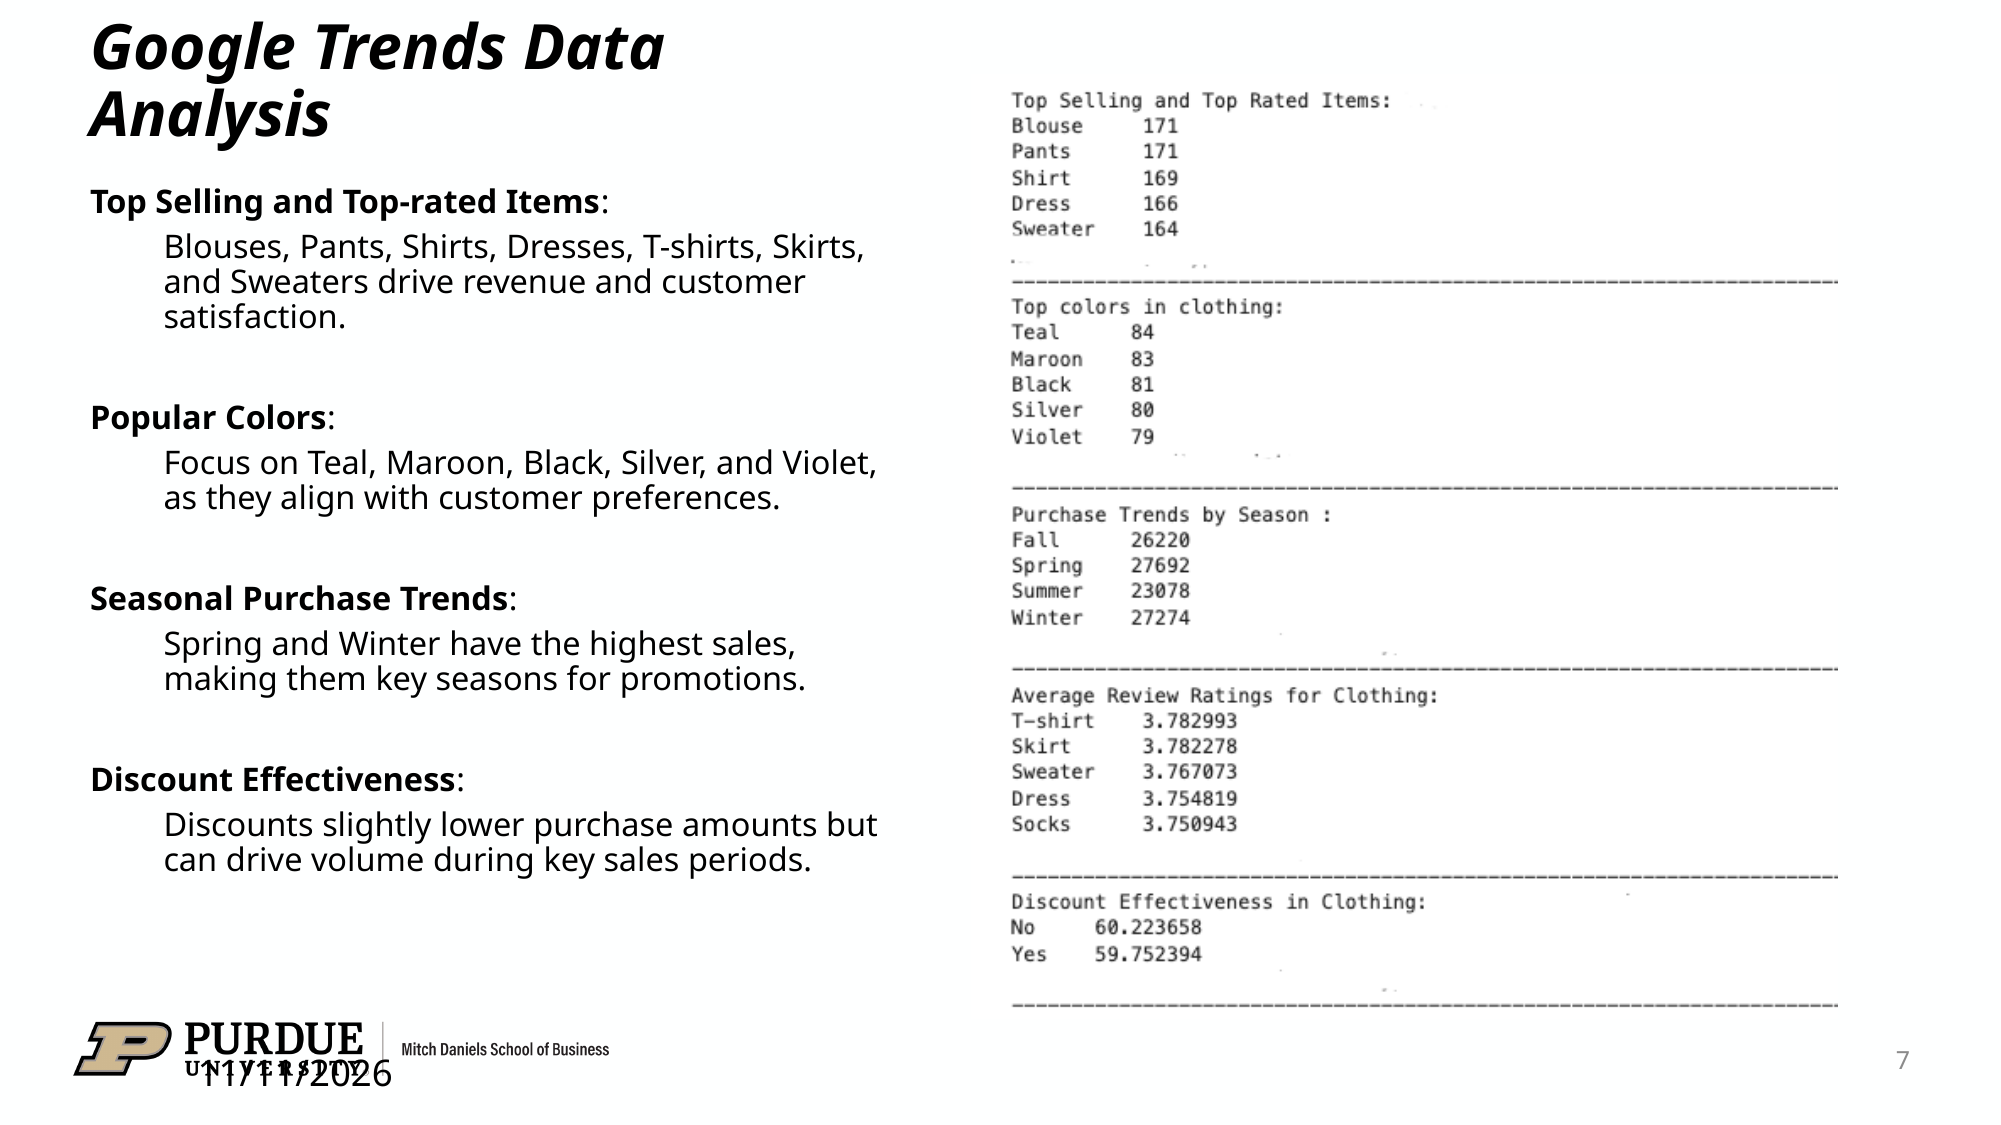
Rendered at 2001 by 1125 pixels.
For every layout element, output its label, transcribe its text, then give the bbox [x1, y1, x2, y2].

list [971, 74, 1838, 1019]
slide_number 7 [1744, 1031, 1925, 1092]
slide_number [183, 1042, 633, 1103]
title Google Trends Data Analysis [75, 0, 783, 158]
picture [73, 1019, 623, 1079]
list Top Selling and Top-rated Items: Blouses, Pants, Shirts, Dresses, T-shirts, Skirts, and Sweaters drive revenue and customer satisfaction. Popular Colors: Focus on Teal, Maroon, Black, Silver, and Violet, as they align with customer preferences. Seasonal Purchase Trends: Spring and Winter have the highest sales, making them key seasons for promotions. Discount Effectiveness: Discounts slightly lower purchase amounts but can drive volume during key sales periods. [75, 177, 897, 963]
